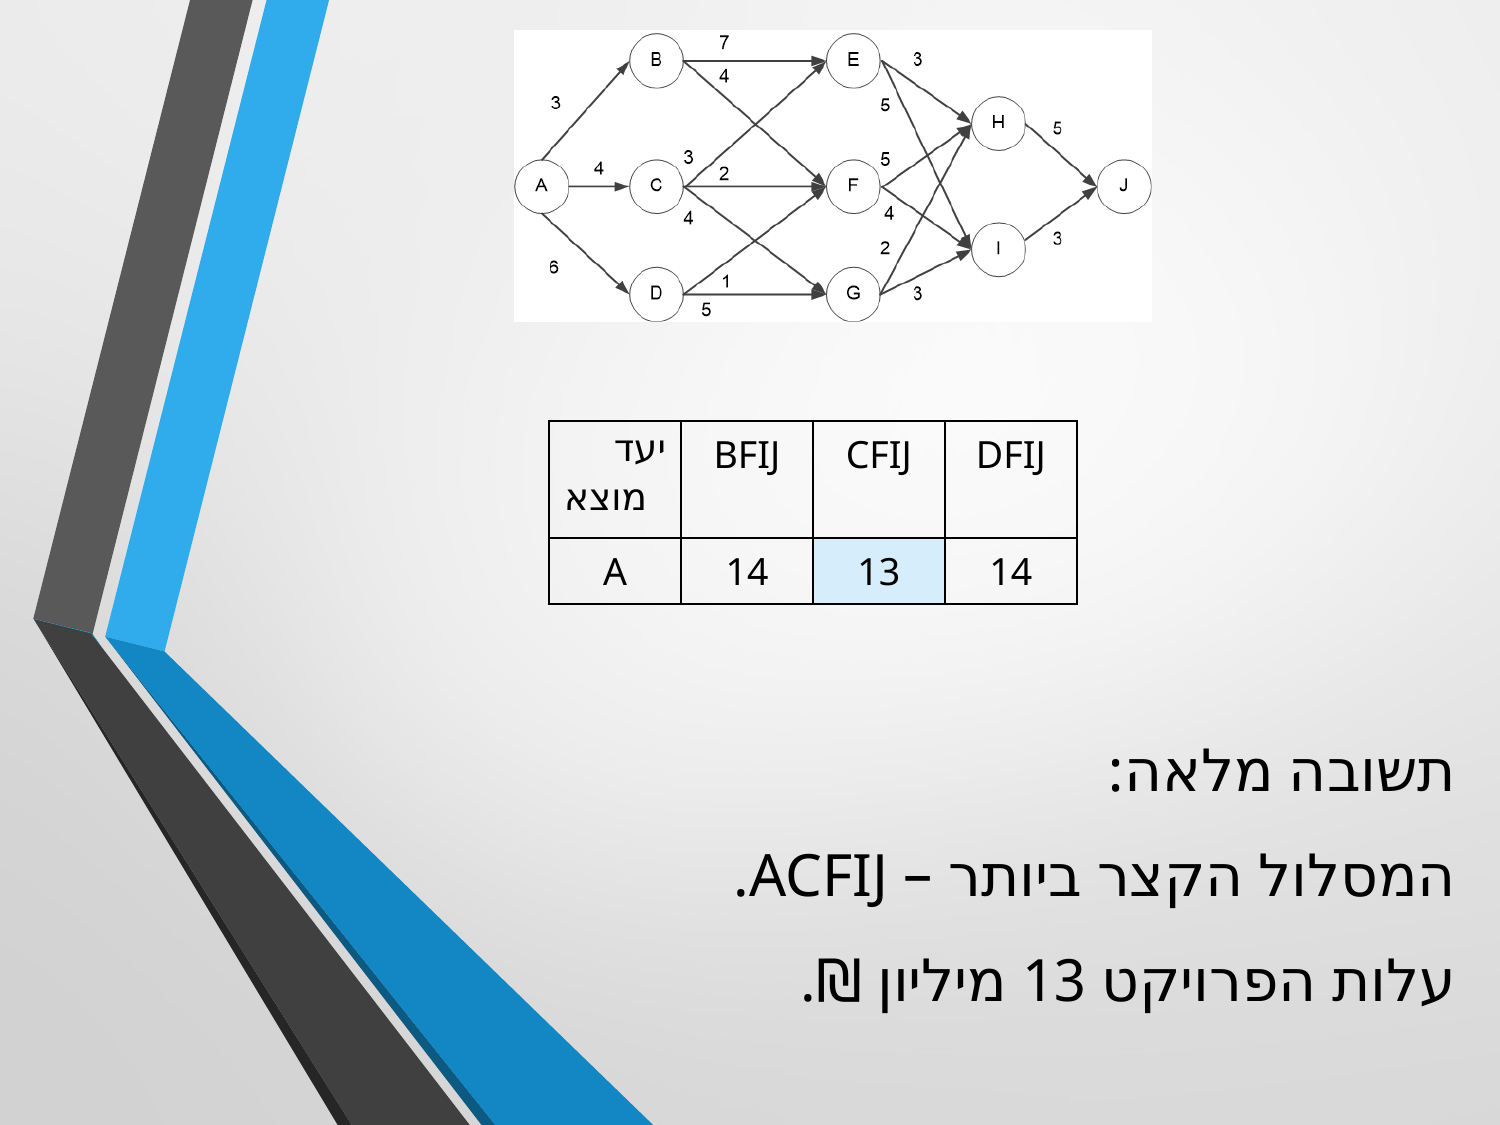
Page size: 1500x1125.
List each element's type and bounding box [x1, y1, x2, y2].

table_header [946, 422, 1076, 537]
text_box [206, 645, 1471, 1071]
table_header [682, 422, 812, 537]
table_header [550, 422, 680, 537]
table_cell [682, 539, 812, 603]
table_cell [550, 539, 680, 603]
table_header [814, 422, 944, 537]
table_cell [814, 539, 944, 603]
picture [513, 30, 1152, 322]
table_cell [946, 539, 1076, 603]
